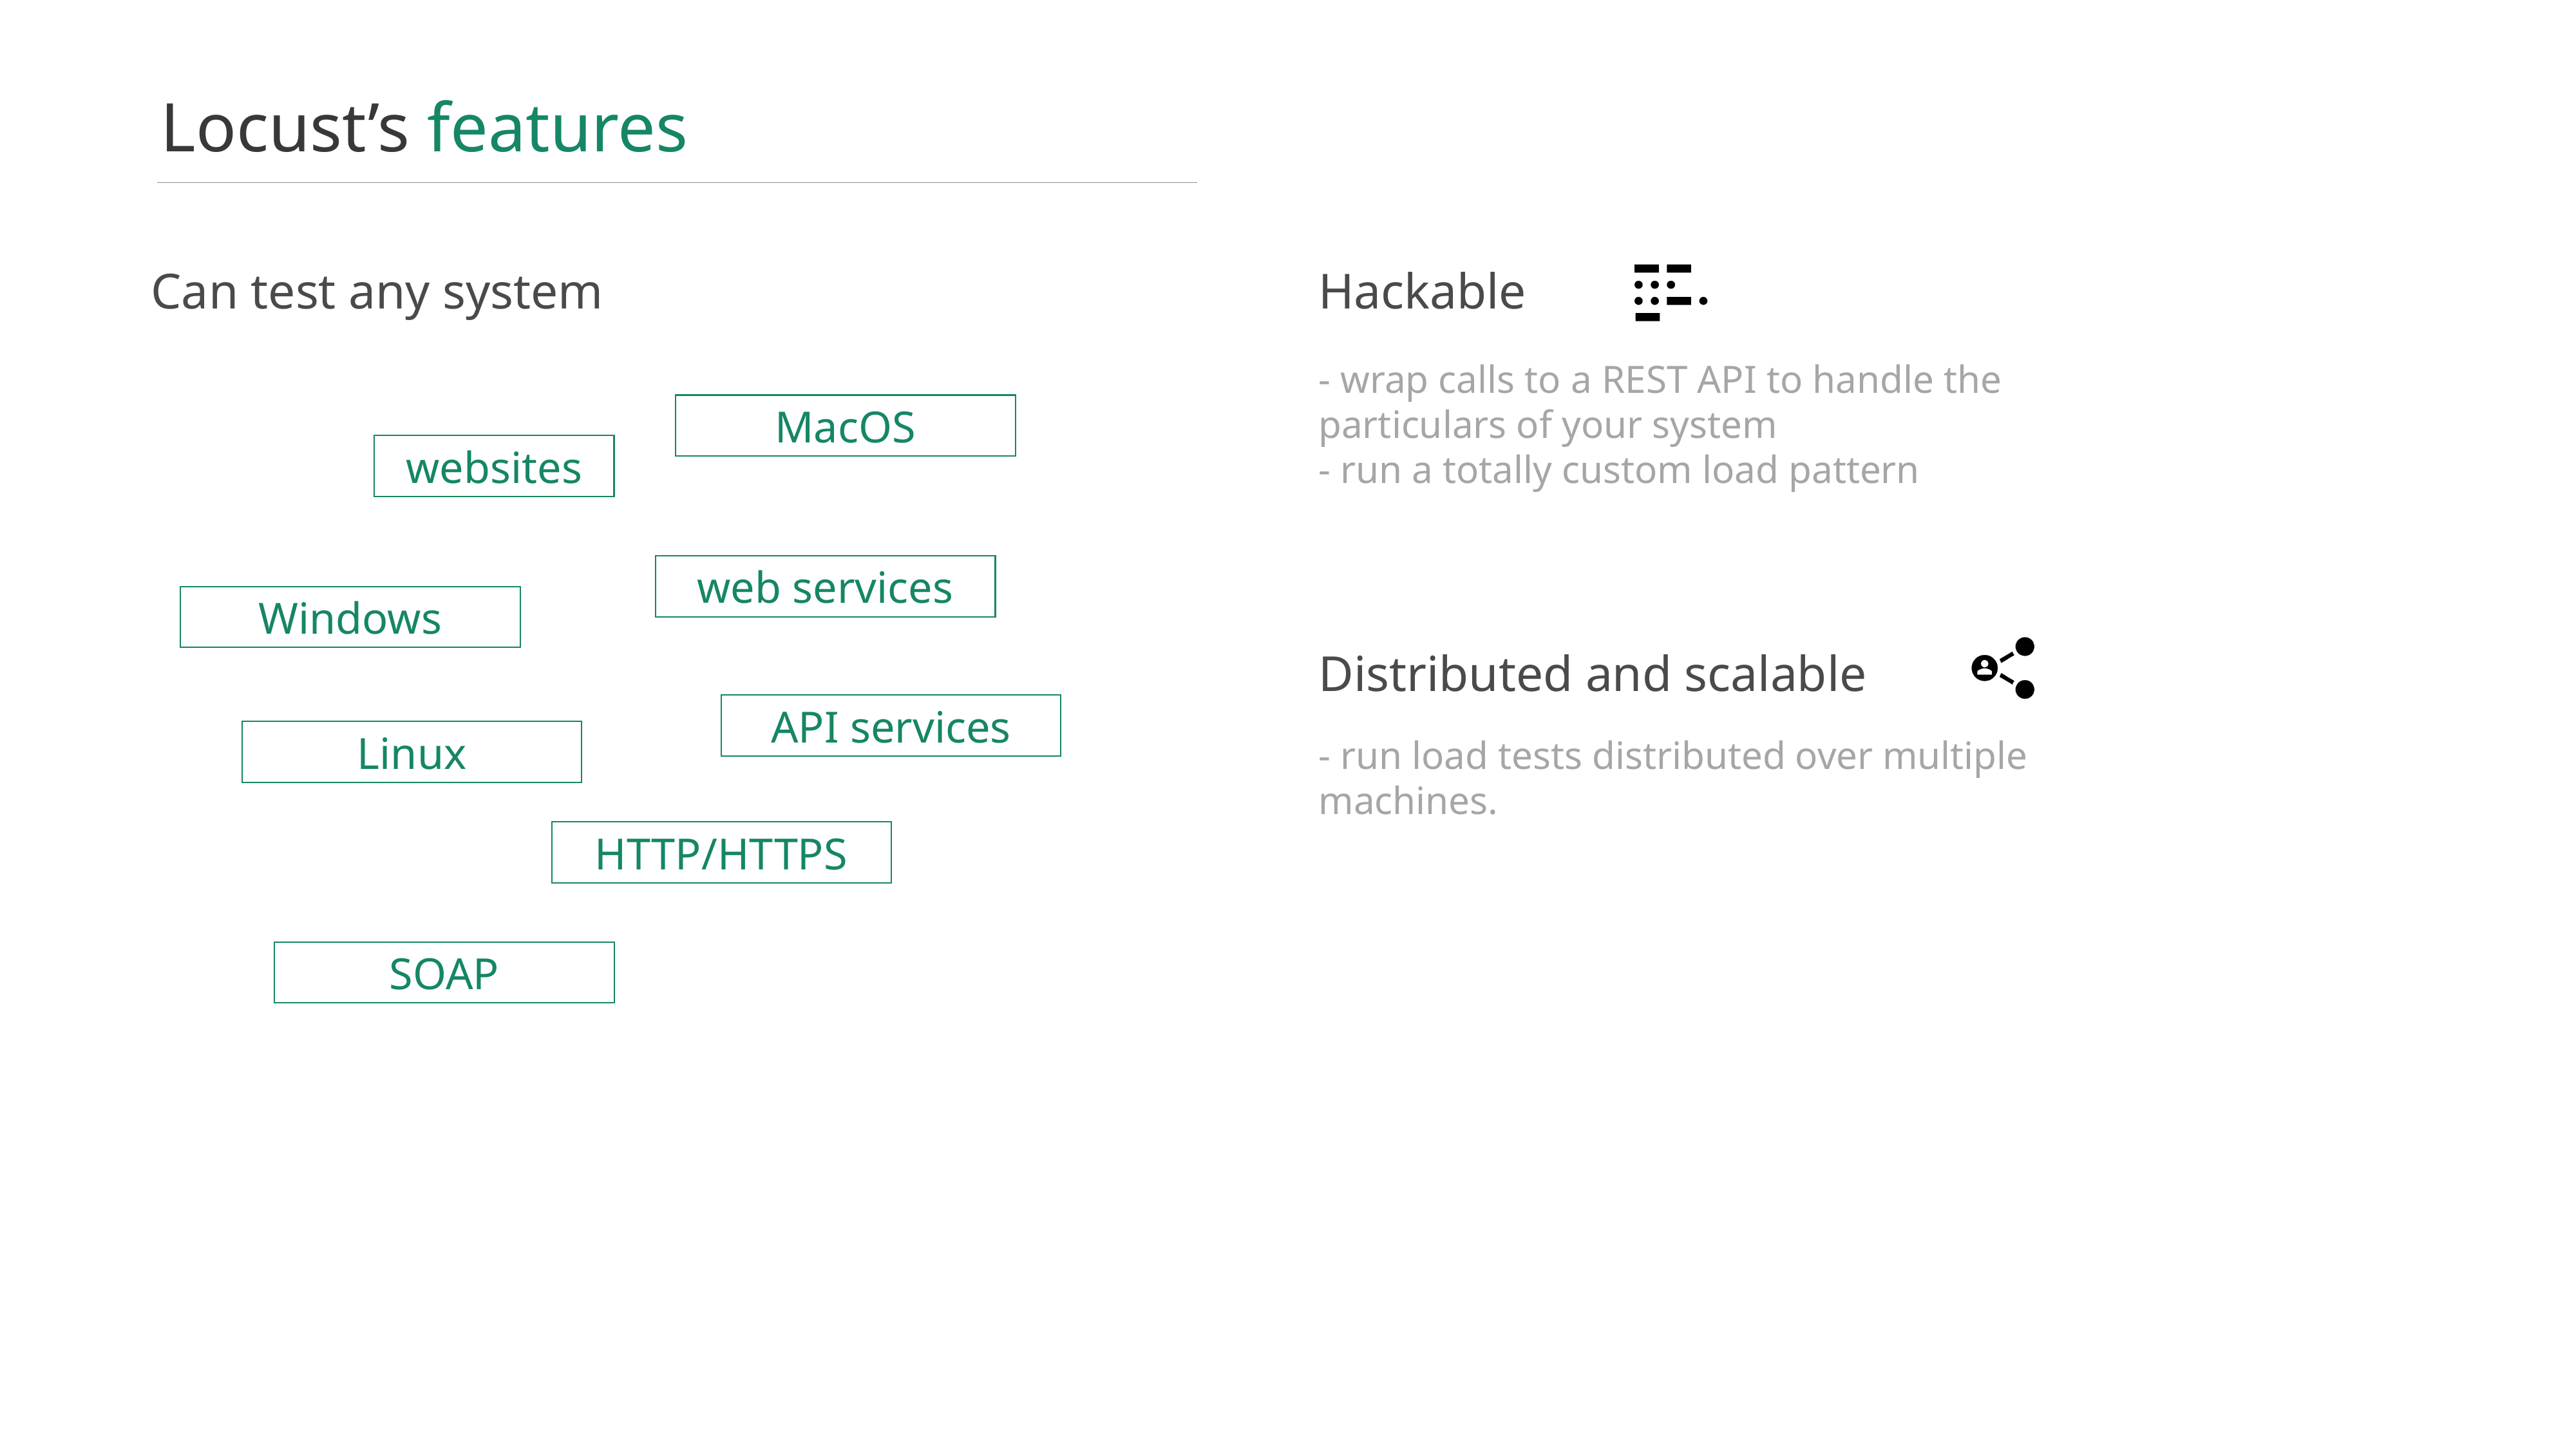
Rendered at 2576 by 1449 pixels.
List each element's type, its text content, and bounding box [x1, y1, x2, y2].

text_box Hackable [1309, 255, 1611, 323]
text_box API services [721, 695, 1061, 756]
text_box Can test any system [141, 255, 769, 323]
text_box web services [656, 555, 996, 617]
picture [1953, 616, 2053, 717]
text_box HTTP/HTTPS [551, 822, 891, 883]
text_box Linux [242, 721, 582, 783]
text_box websites [374, 435, 614, 497]
picture [1622, 244, 1719, 341]
text_box Windows [180, 586, 520, 648]
text_box Distributed and scalable [1309, 638, 1937, 706]
text_box Locust’s features [141, 75, 1255, 175]
text_box - run load tests distributed over multiple machines. [1309, 726, 2052, 827]
text_box SOAP [274, 942, 614, 1003]
text_box MacOS [676, 395, 1016, 457]
text_box - wrap calls to a REST API to handle the particulars of your system - run a totally custom load pattern [1309, 350, 2052, 496]
